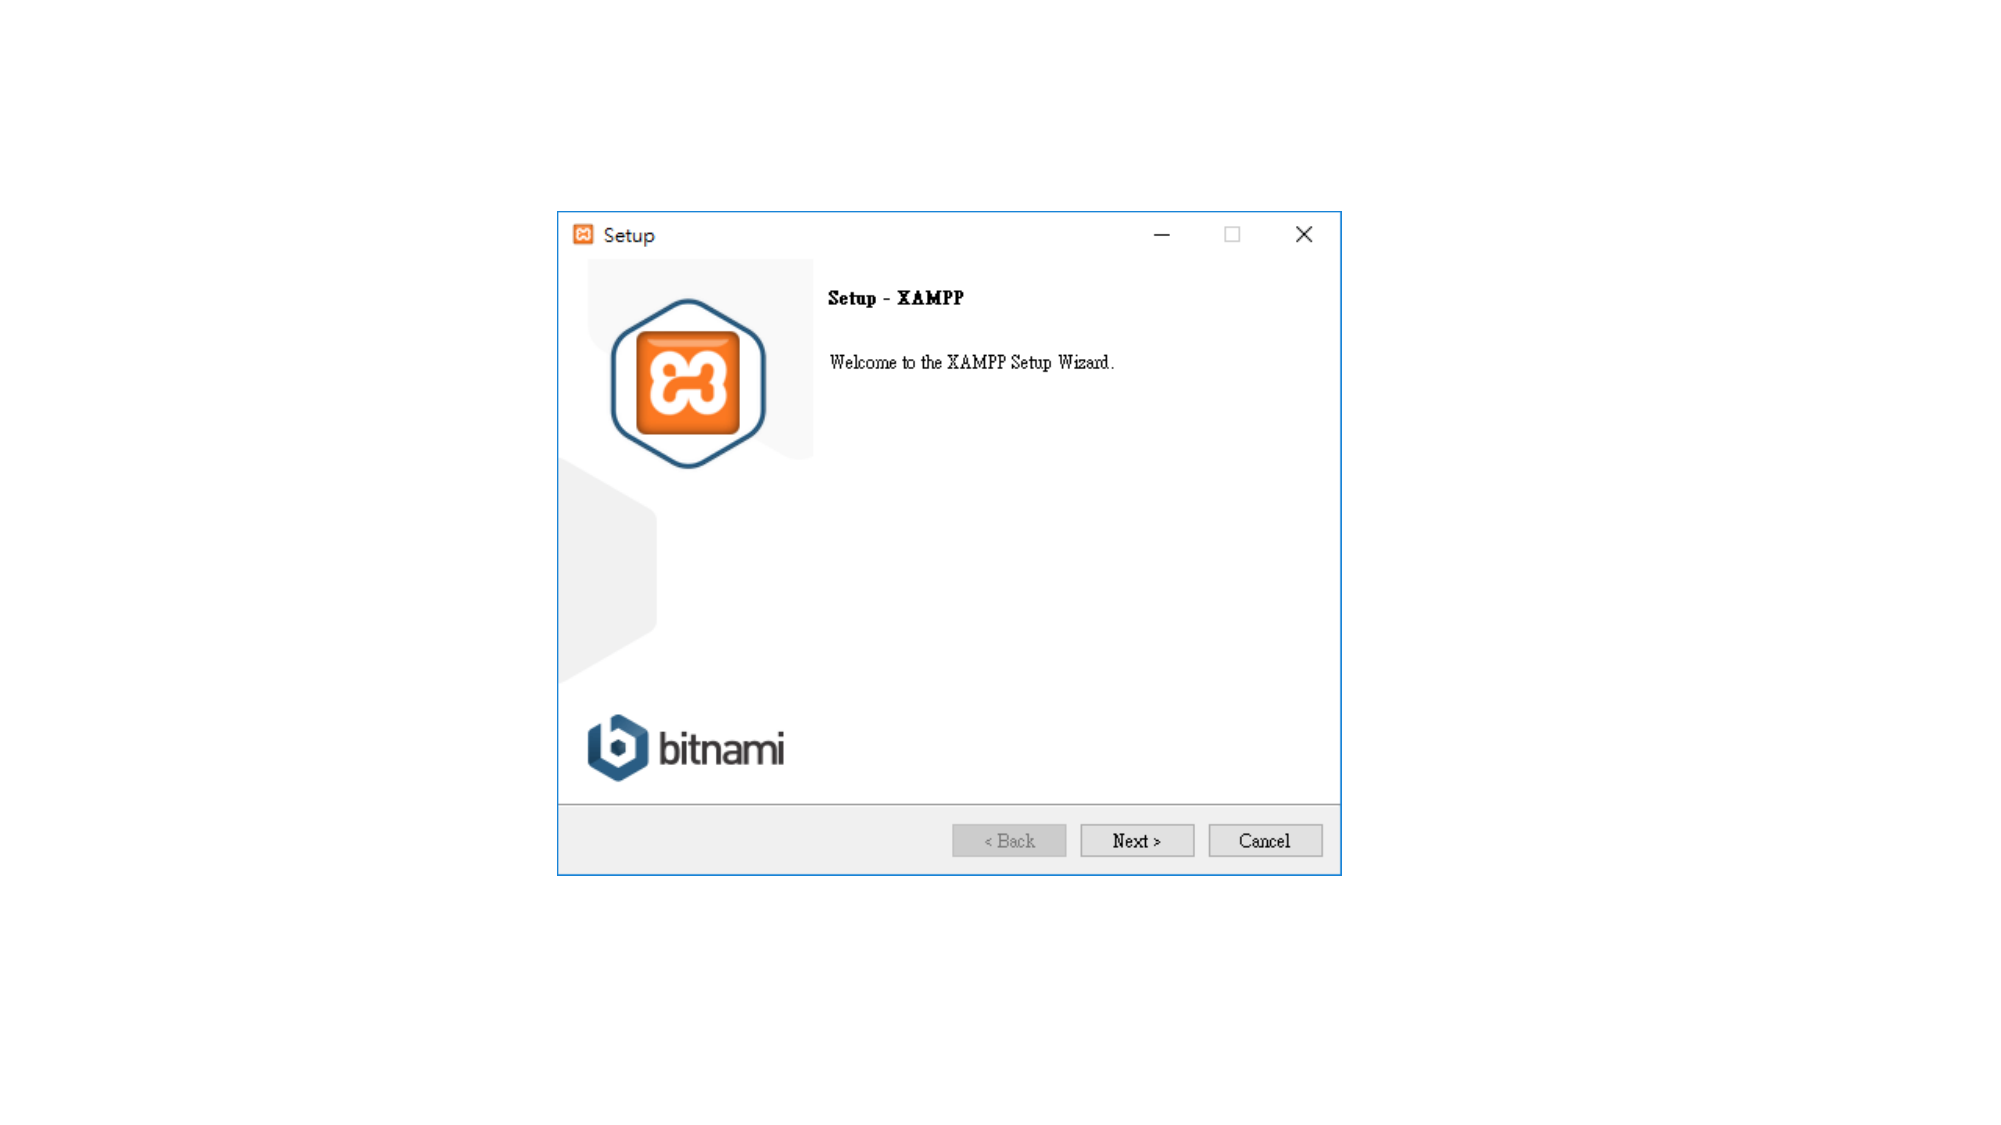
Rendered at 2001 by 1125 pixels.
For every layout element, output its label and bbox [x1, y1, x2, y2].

list [557, 211, 1342, 876]
